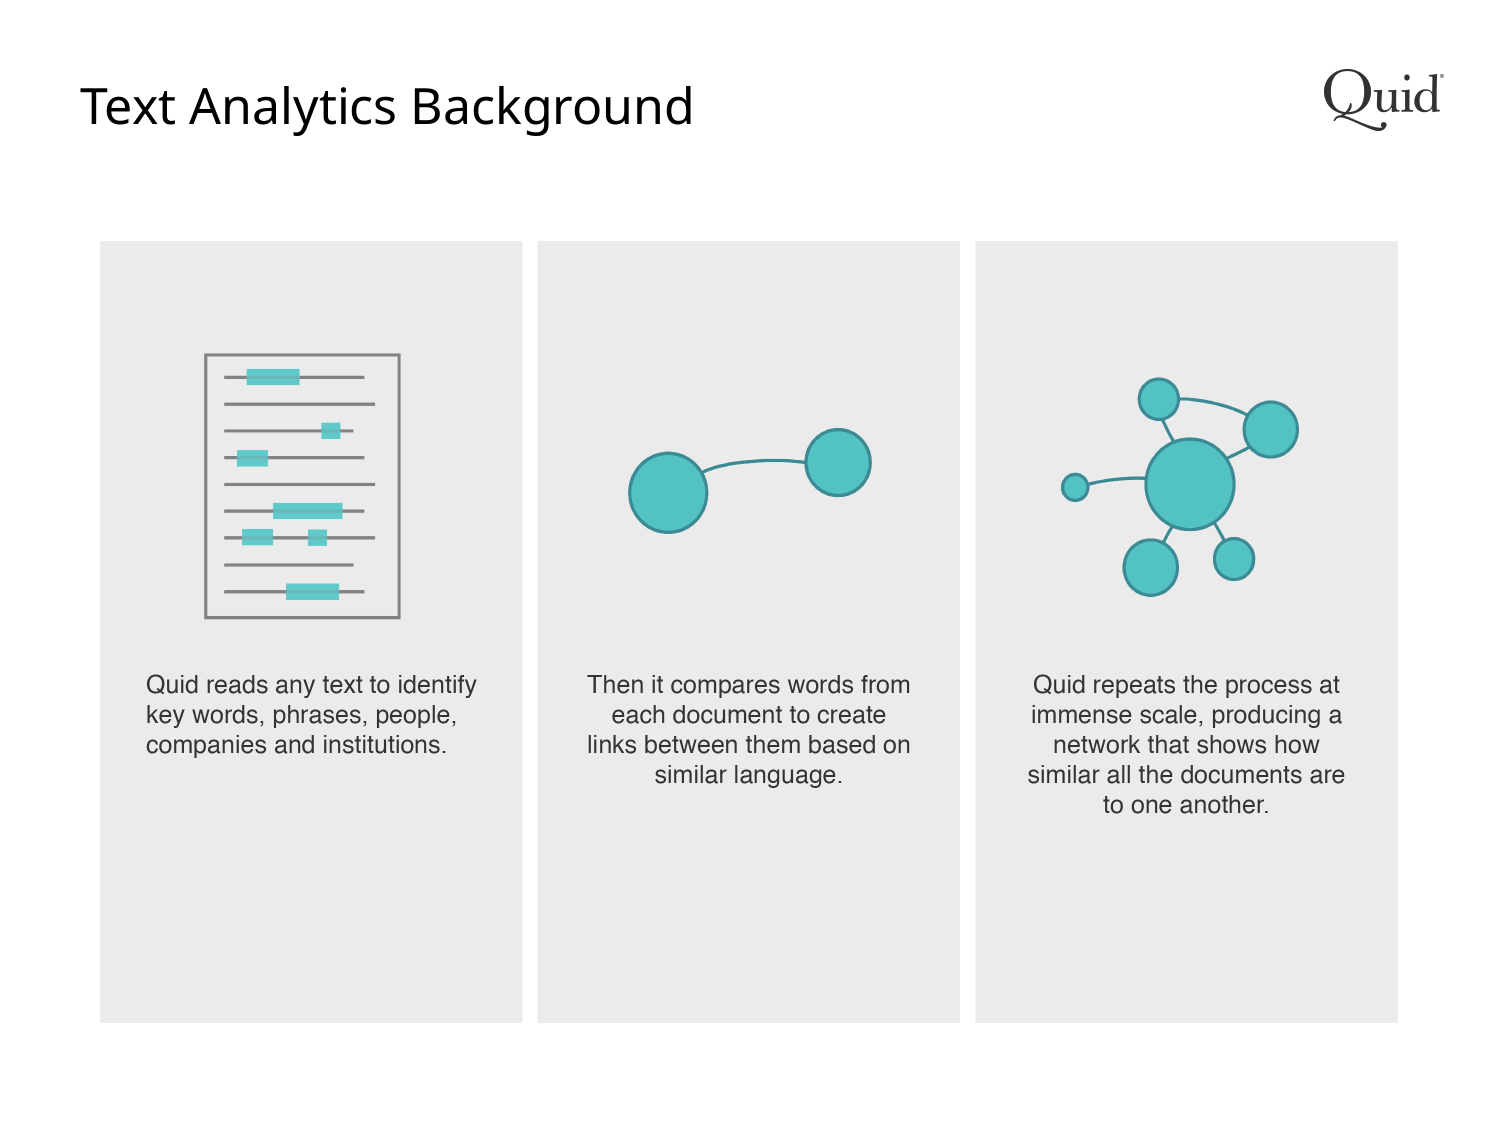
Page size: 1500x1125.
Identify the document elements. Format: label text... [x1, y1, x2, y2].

title Text Analytics Background [65, 59, 1360, 158]
picture [0, 0, 1500, 1125]
